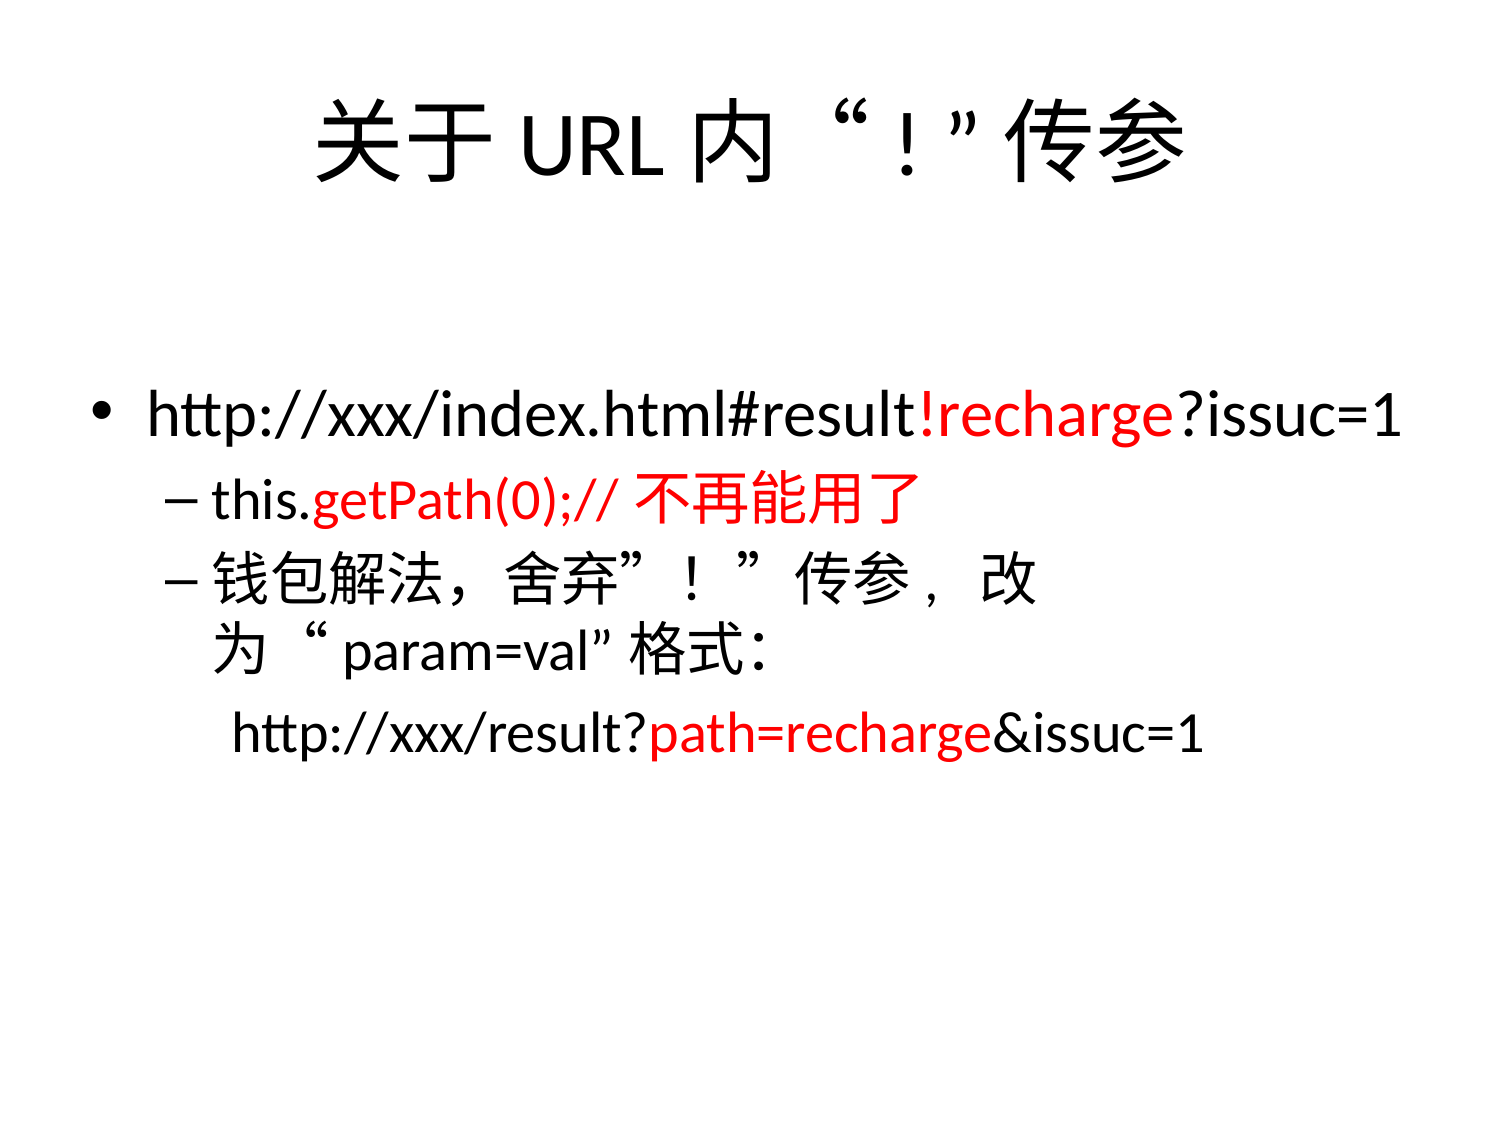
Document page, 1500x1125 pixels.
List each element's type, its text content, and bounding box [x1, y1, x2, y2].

title 关于URL内“! ”传参 [75, 45, 1425, 233]
list http://xxx/index.html#result!recharge?issuc=1 this.getPath(0);//不再能用了 钱包解法，舍弃”！”传参, 改为“param=val”格式： http://xxx/result?path=recharge&issuc=1 [75, 361, 1425, 1005]
